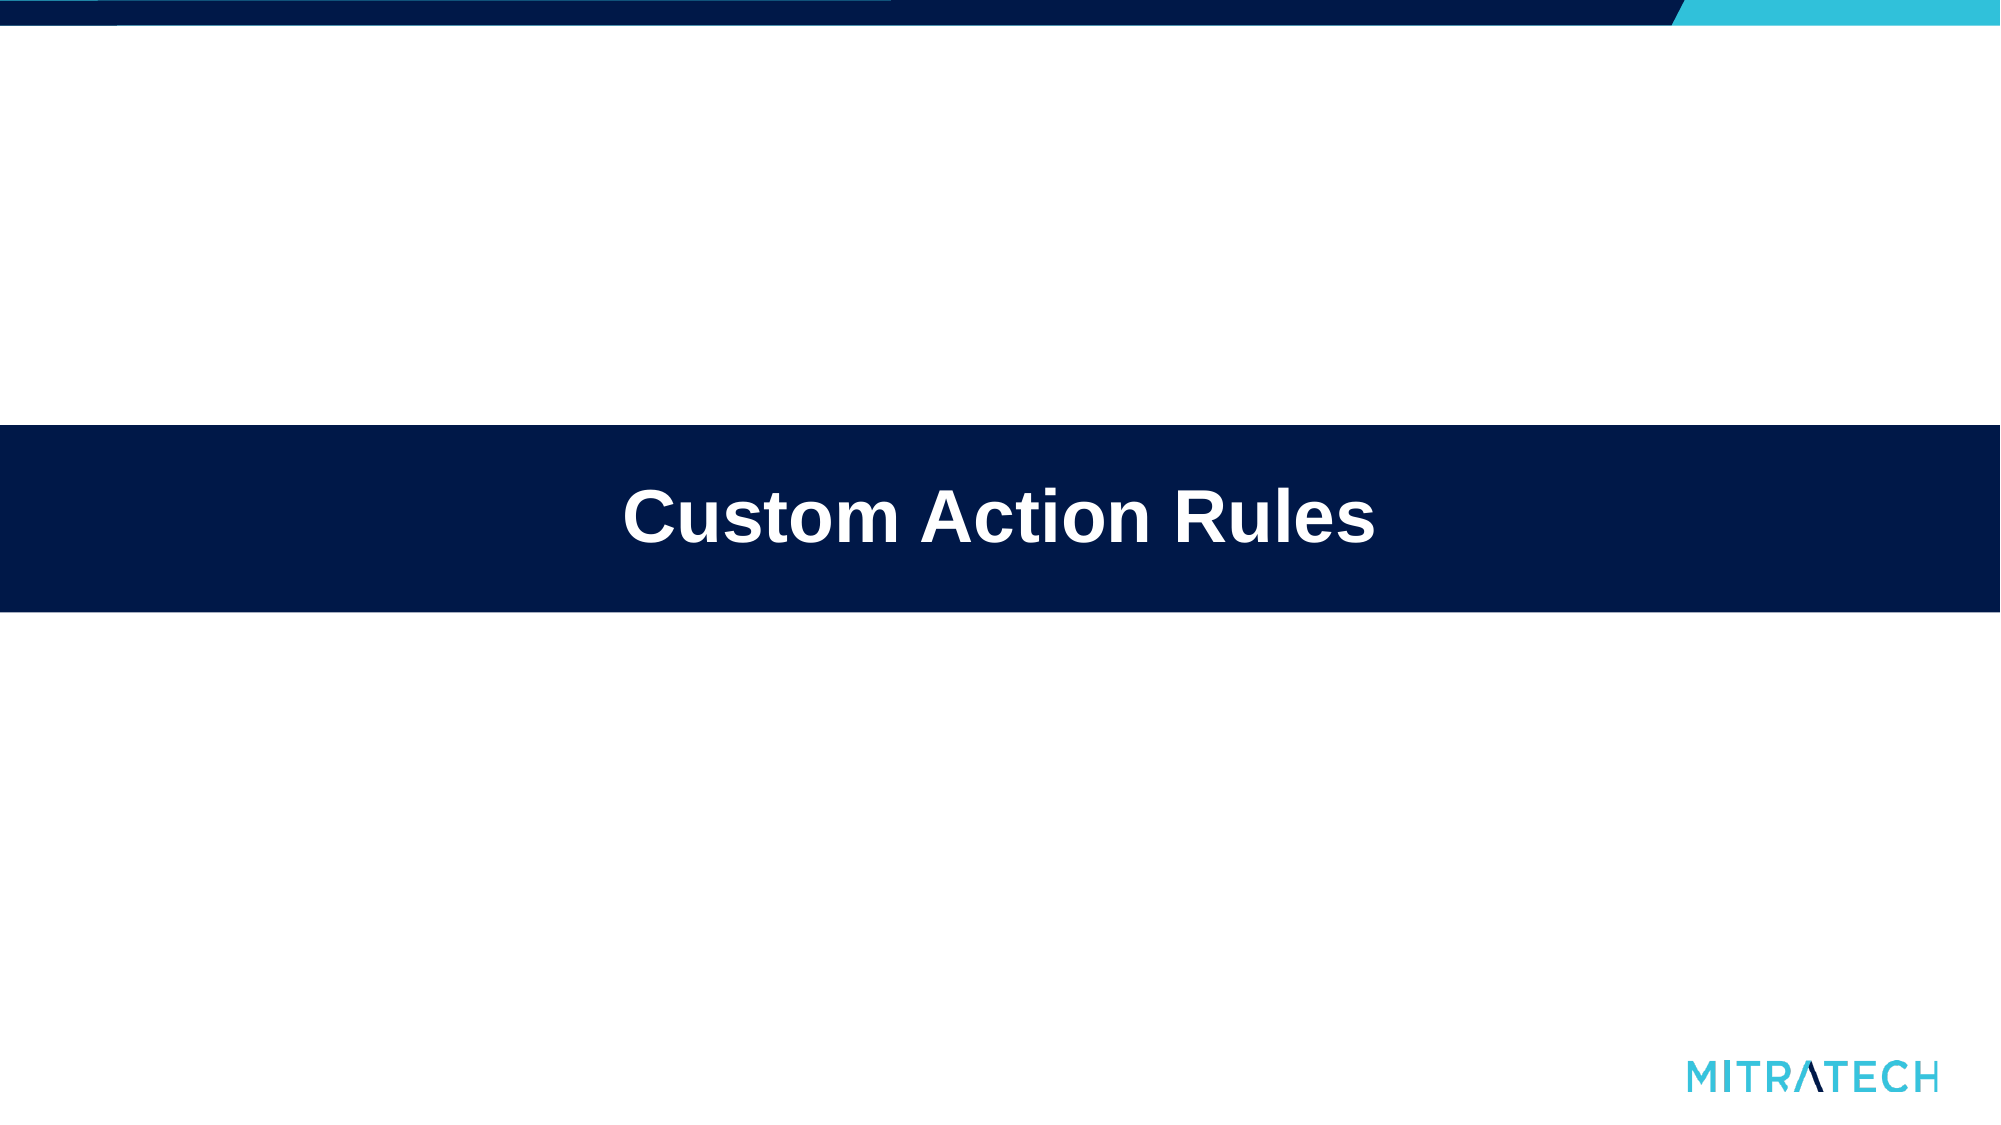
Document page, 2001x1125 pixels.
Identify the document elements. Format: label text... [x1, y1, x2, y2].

title Custom Action Rules [99, 425, 1900, 613]
